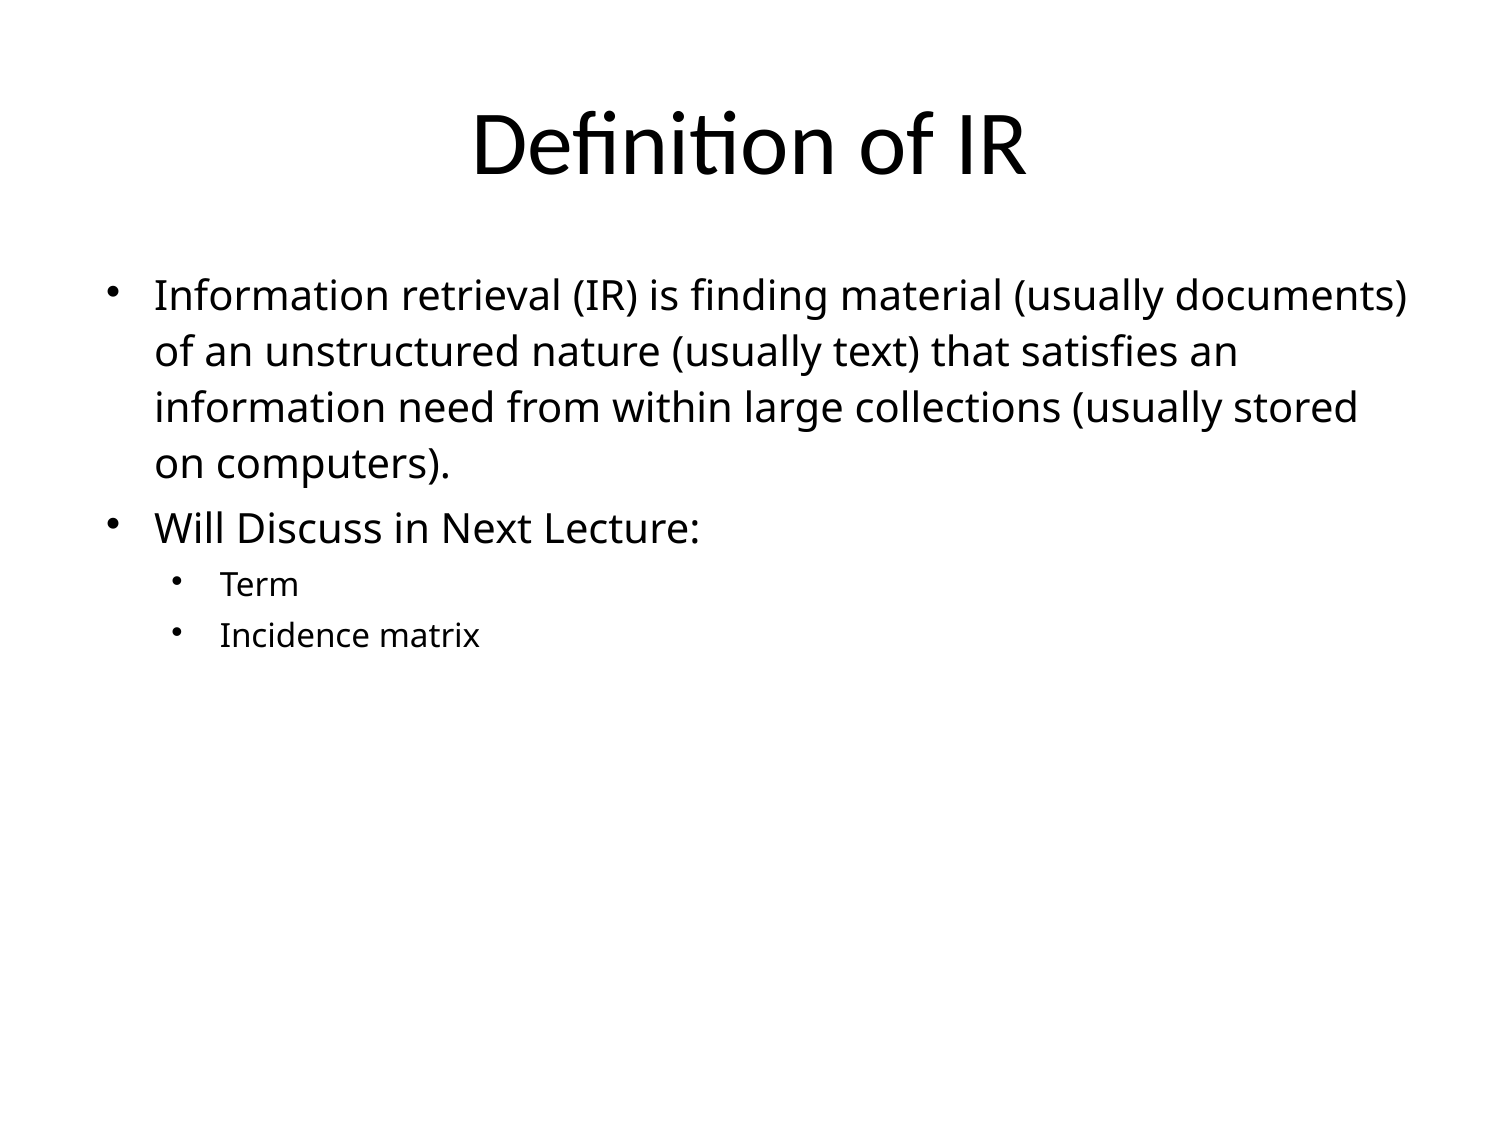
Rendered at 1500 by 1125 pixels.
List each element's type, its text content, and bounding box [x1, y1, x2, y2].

title Definition of IR [74, 44, 1425, 233]
list Information retrieval (IR) is finding material (usually documents) of an unstructured nature (usually text) that satisfies an information need from within large collections (usually stored on computers). Will Discuss in Next Lecture: Term Incidence matrix [74, 263, 1425, 993]
